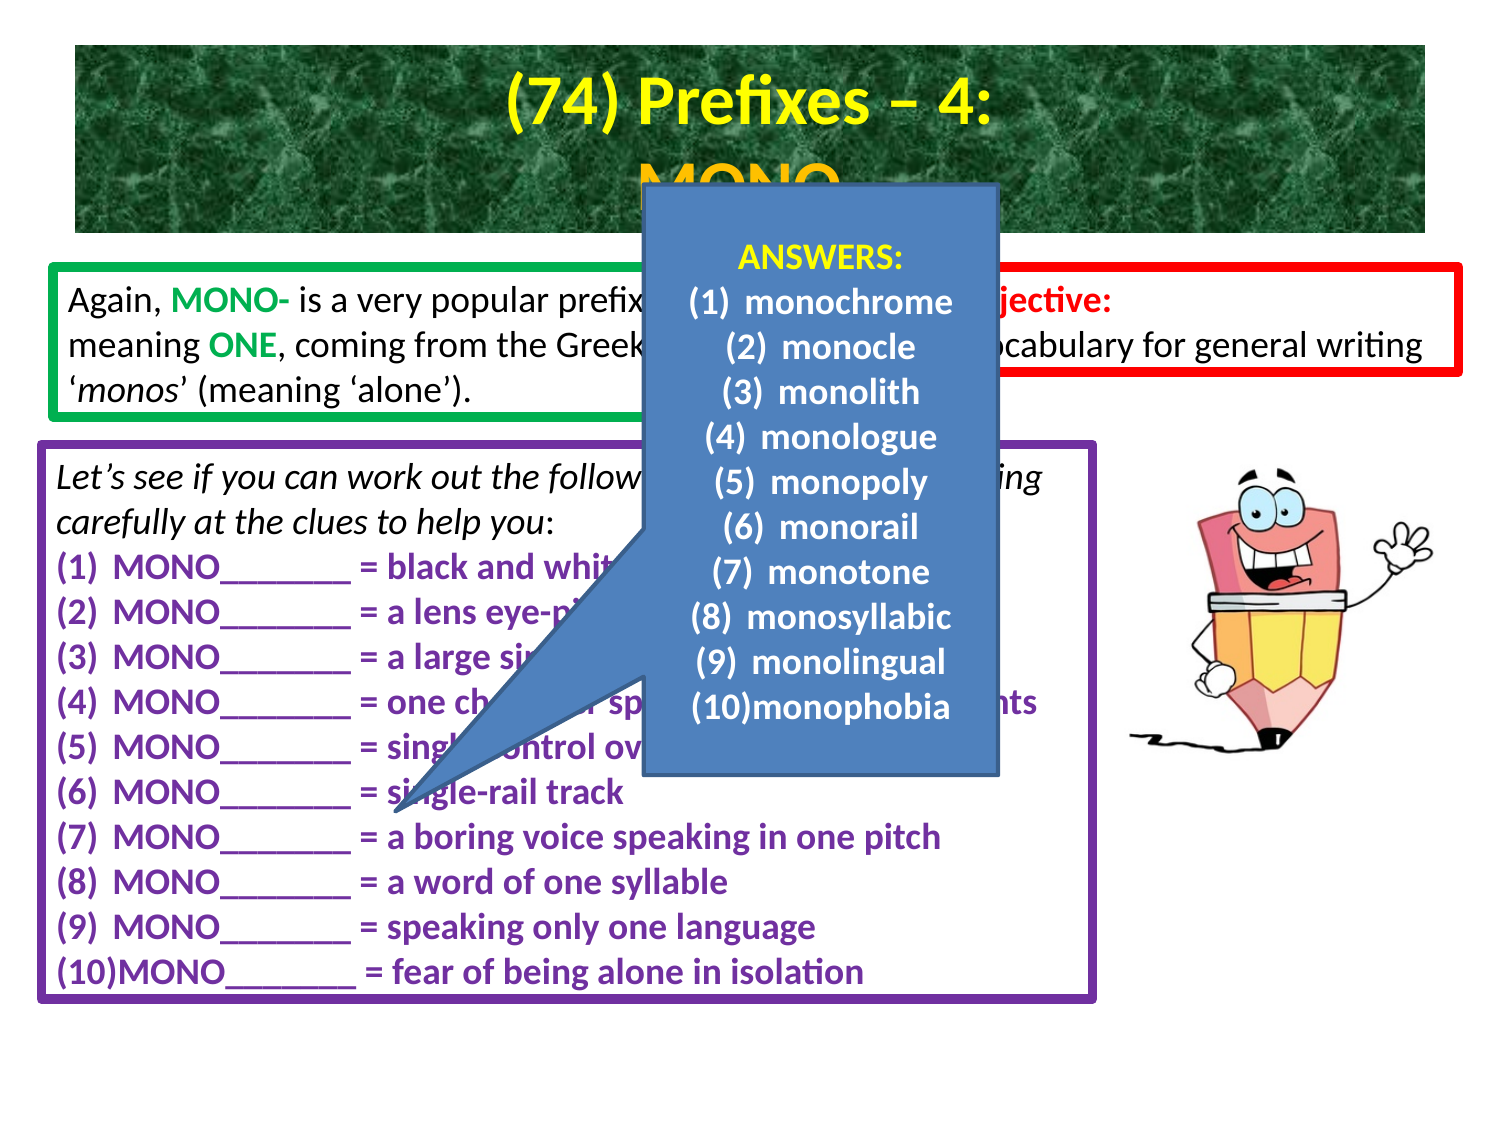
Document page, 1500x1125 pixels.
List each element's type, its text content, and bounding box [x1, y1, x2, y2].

text_box ANSWERS: monochrome monocle monolith monologue monopoly monorail monotone monosyllabic monolingual monophobia [393, 182, 1001, 814]
text_box Learning Objective: To extend vocabulary for general writing [1001, 267, 1459, 372]
text_box Let’s see if you can work out the following MONO- words, looking carefully at the clues to help you: MONO_______ = black and white MONO_______ = a lens eye-piece for one eye only MONO_______ = a large single block standing upright MONO_______ = one character speaking out their thoughts MONO_______ = single control over the business market MONO_______ = single-rail track MONO_______ = a boring voice speaking in one pitch MONO_______ = a word of one syllable MONO_______ = speaking only one language MONO_______ = fear of being alone in isolation [41, 444, 1093, 1000]
text_box Again, MONO- is a very popular prefix, meaning ONE, coming from the Greek word ‘monos’ (meaning ‘alone’). [53, 267, 641, 417]
picture [1115, 455, 1448, 764]
title (74) Prefixes – 4: MONO- [75, 45, 1425, 233]
